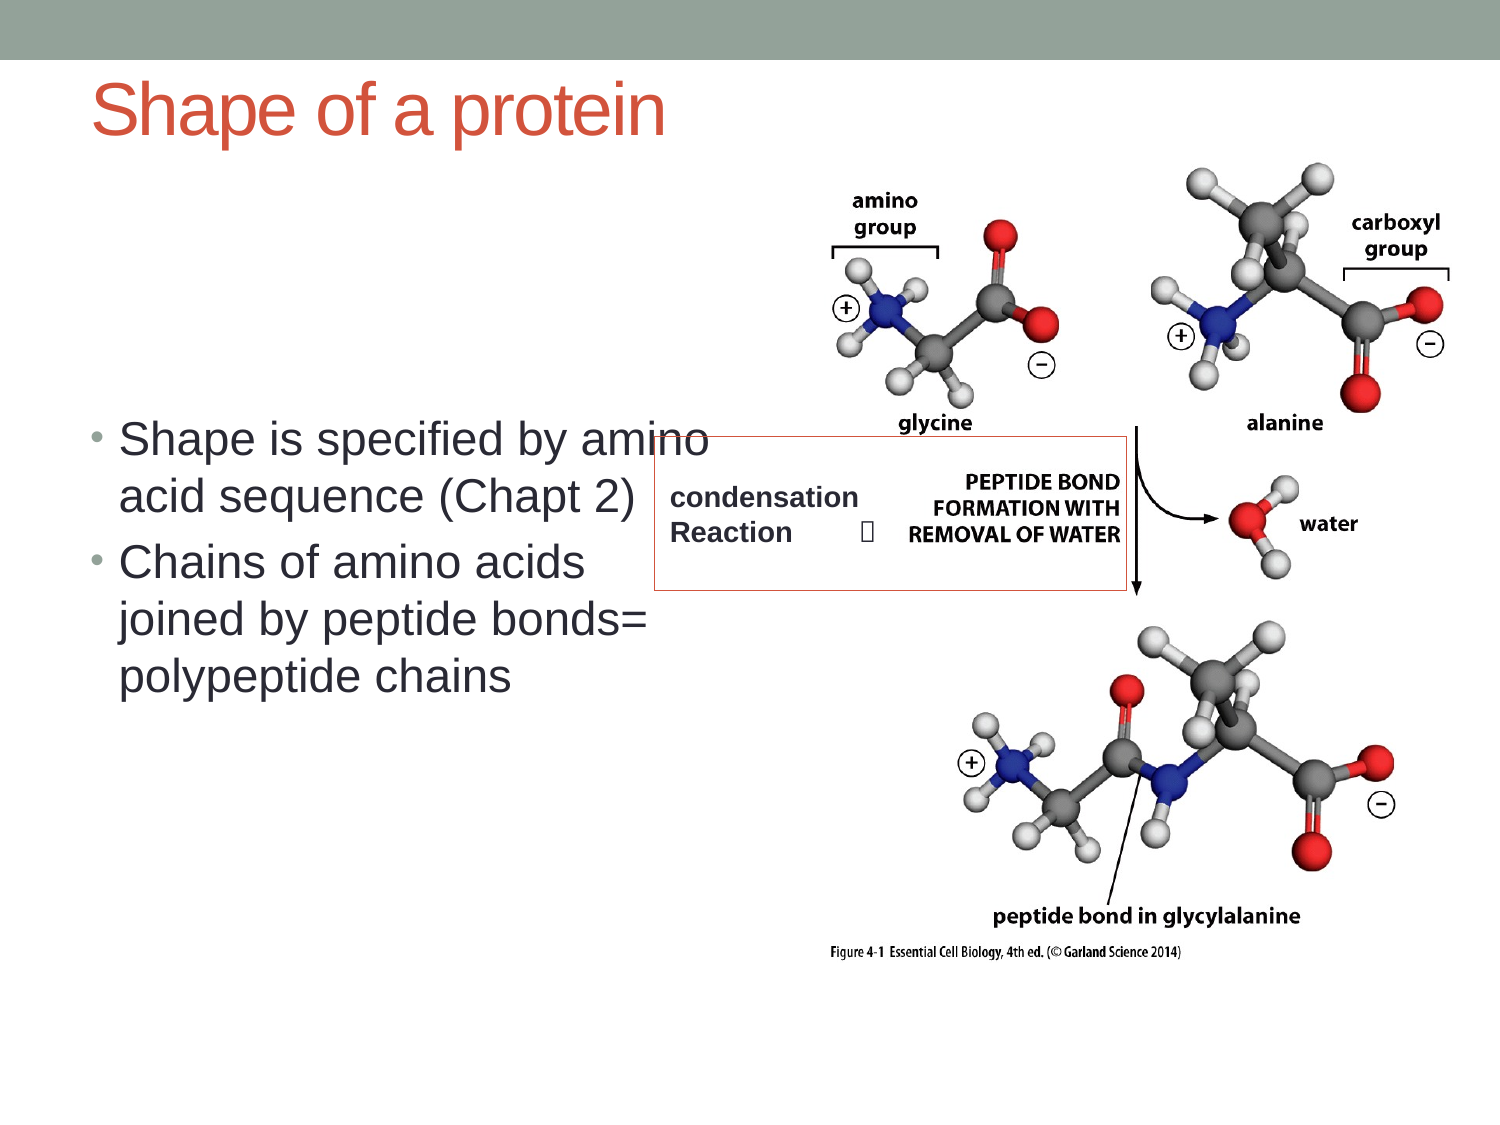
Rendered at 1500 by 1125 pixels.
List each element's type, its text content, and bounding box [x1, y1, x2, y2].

title Shape of a protein [75, 11, 1425, 200]
list Shape is specified by amino acid sequence (Chapt 2) Chains of amino acids joined by peptide bonds= polypeptide chains [75, 400, 738, 765]
text_box condensation Reaction  [654, 436, 821, 591]
picture [824, 157, 1455, 963]
